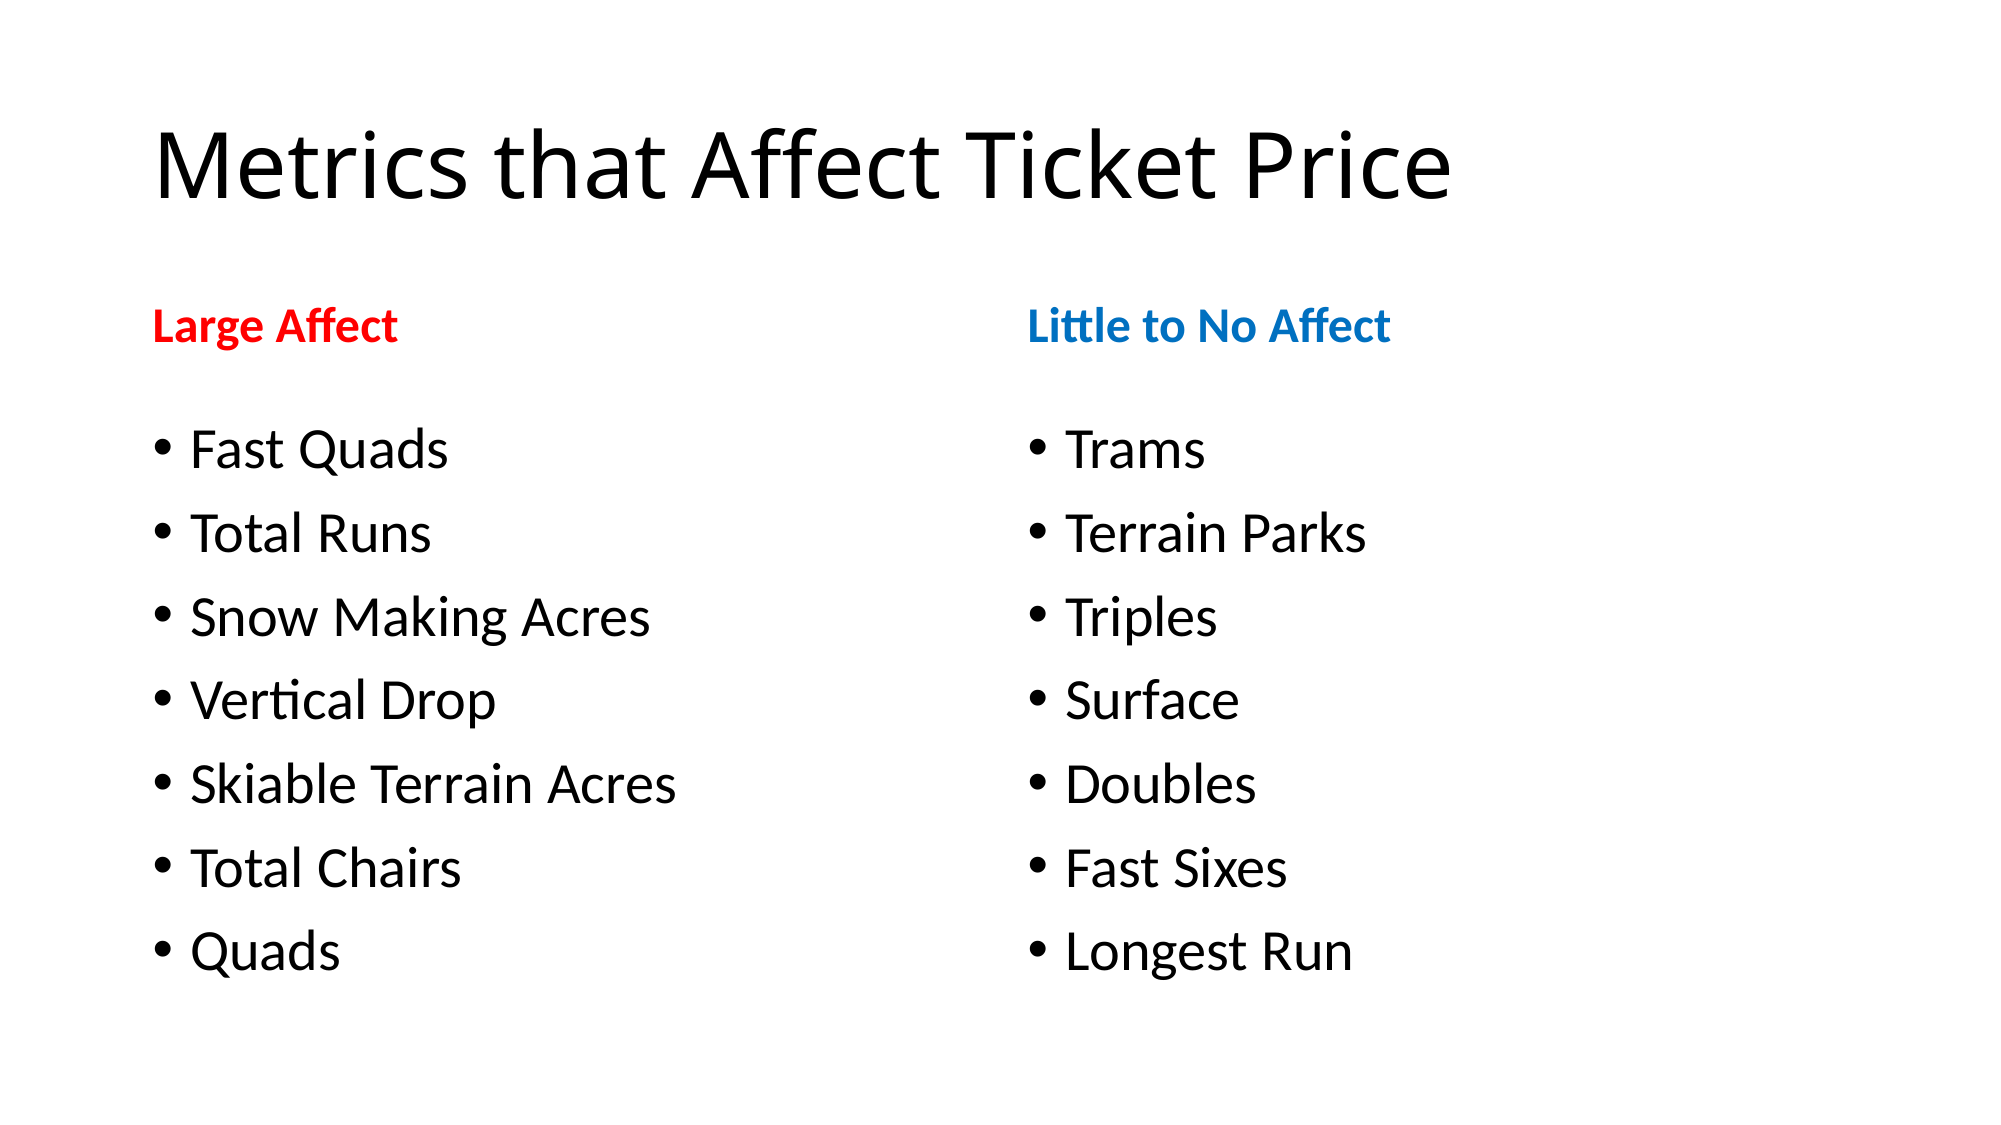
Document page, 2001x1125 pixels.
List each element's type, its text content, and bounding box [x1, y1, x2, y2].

list Large Affect [137, 225, 984, 361]
title Metrics that Affect Ticket Price [137, 59, 1863, 278]
list Little to No Affect [1012, 225, 1863, 361]
list Fast Quads Total Runs Snow Making Acres Vertical Drop Skiable Terrain Acres Total Chairs Quads [137, 410, 984, 1016]
list Trams Terrain Parks Triples Surface Doubles Fast Sixes Longest Run [1012, 410, 1863, 1016]
